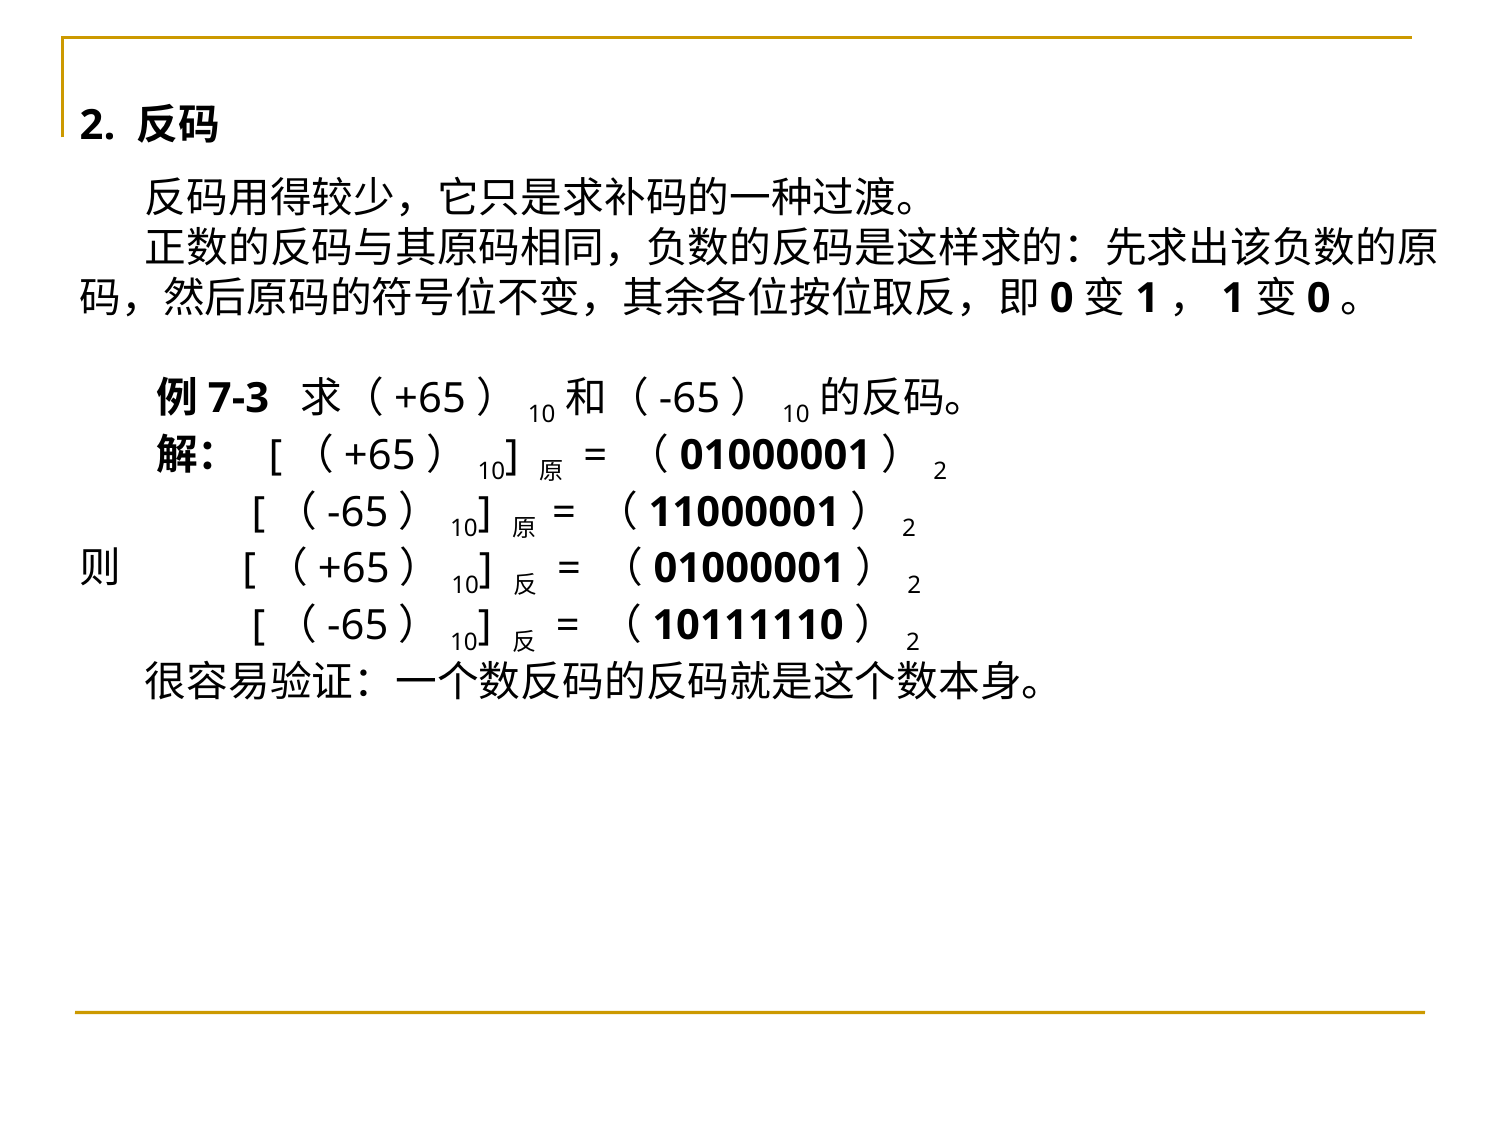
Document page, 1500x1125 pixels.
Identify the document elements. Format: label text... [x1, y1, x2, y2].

text_box 2. 反码 反码用得较少，它只是求补码的一种过渡。 正数的反码与其原码相同，负数的反码是这样求的：先求出该负数的原码，然后原码的符号位不变，其余各位按位取反，即0变1，1变0。 例7-3 求（+65）10和（-65）10的反码。 解： [（+65）10] 原 = （01000001）2 [（-65）10] 原 = （11000001）2 则 [（+65）10] 反 = （01000001）2 [（-65）10] 反 = （10111110）2 很容易验证：一个数反码的反码就是这个数本身。 [64, 90, 1459, 713]
